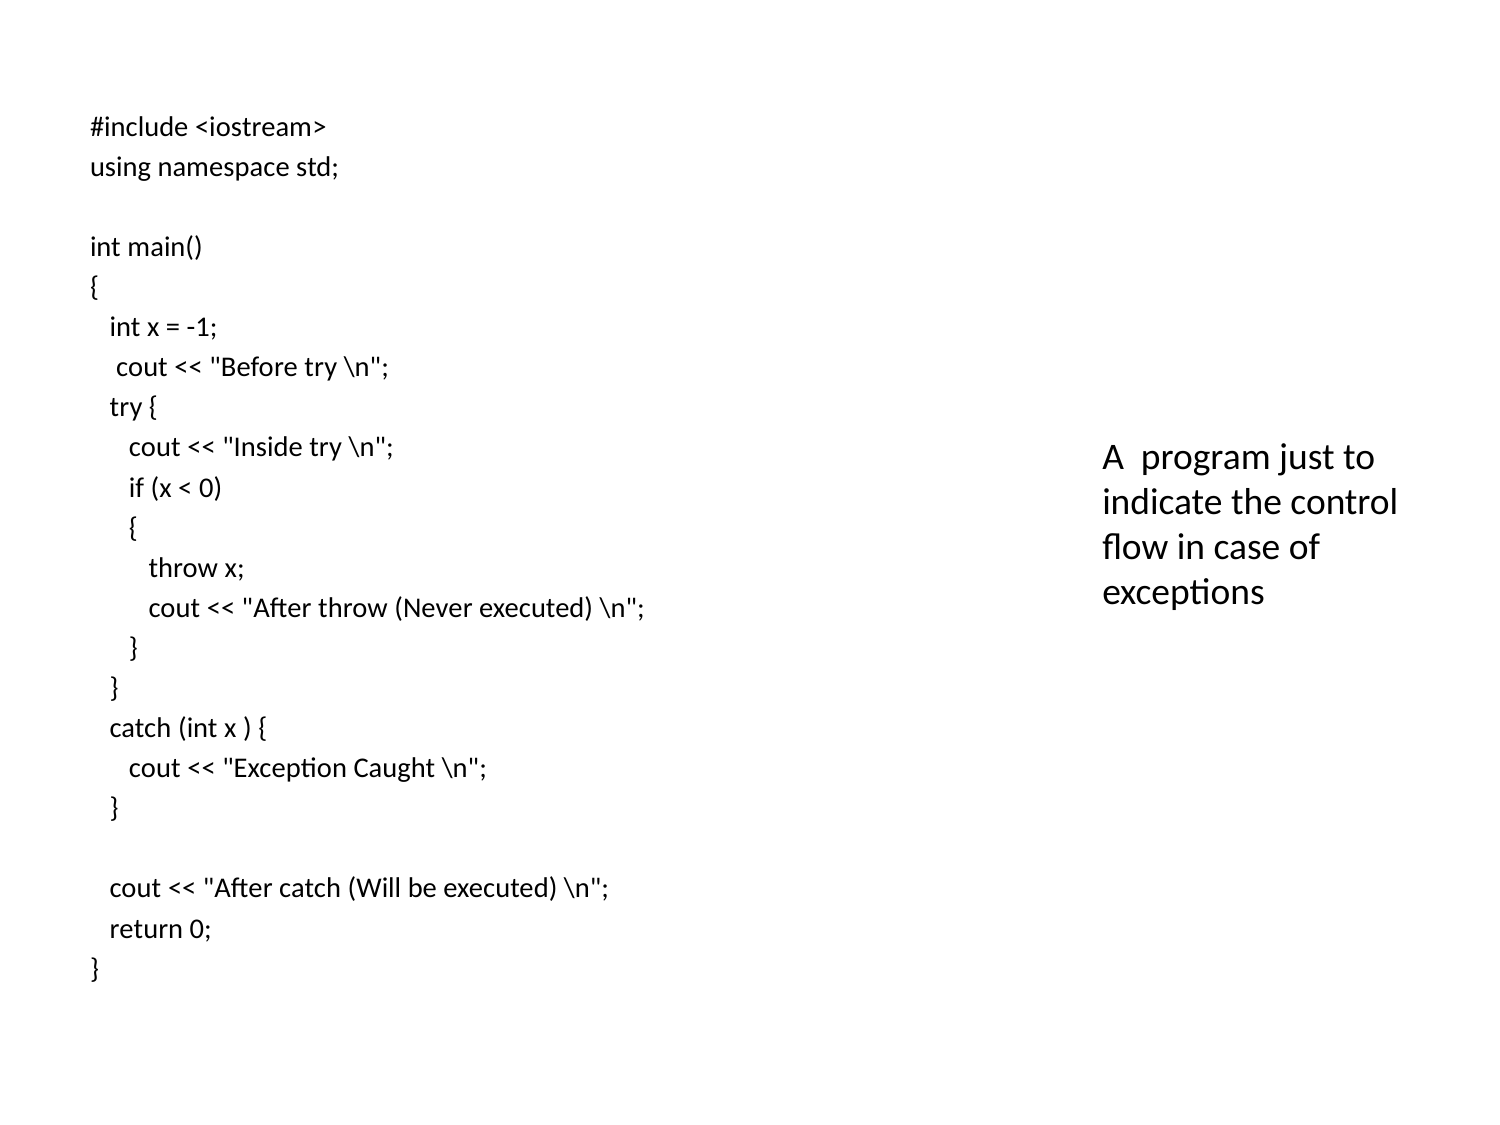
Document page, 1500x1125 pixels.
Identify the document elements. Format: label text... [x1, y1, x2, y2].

list #include <iostream> using namespace std; int main() { int x = -1; cout << "Before try \n"; try { cout << "Inside try \n"; if (x < 0) { throw x; cout << "After throw (Never executed) \n"; } } catch (int x ) { cout << "Exception Caught \n"; } cout << "After catch (Will be executed) \n"; return 0; } [75, 99, 975, 1005]
text_box A program just to indicate the control flow in case of exceptions [1087, 424, 1438, 620]
